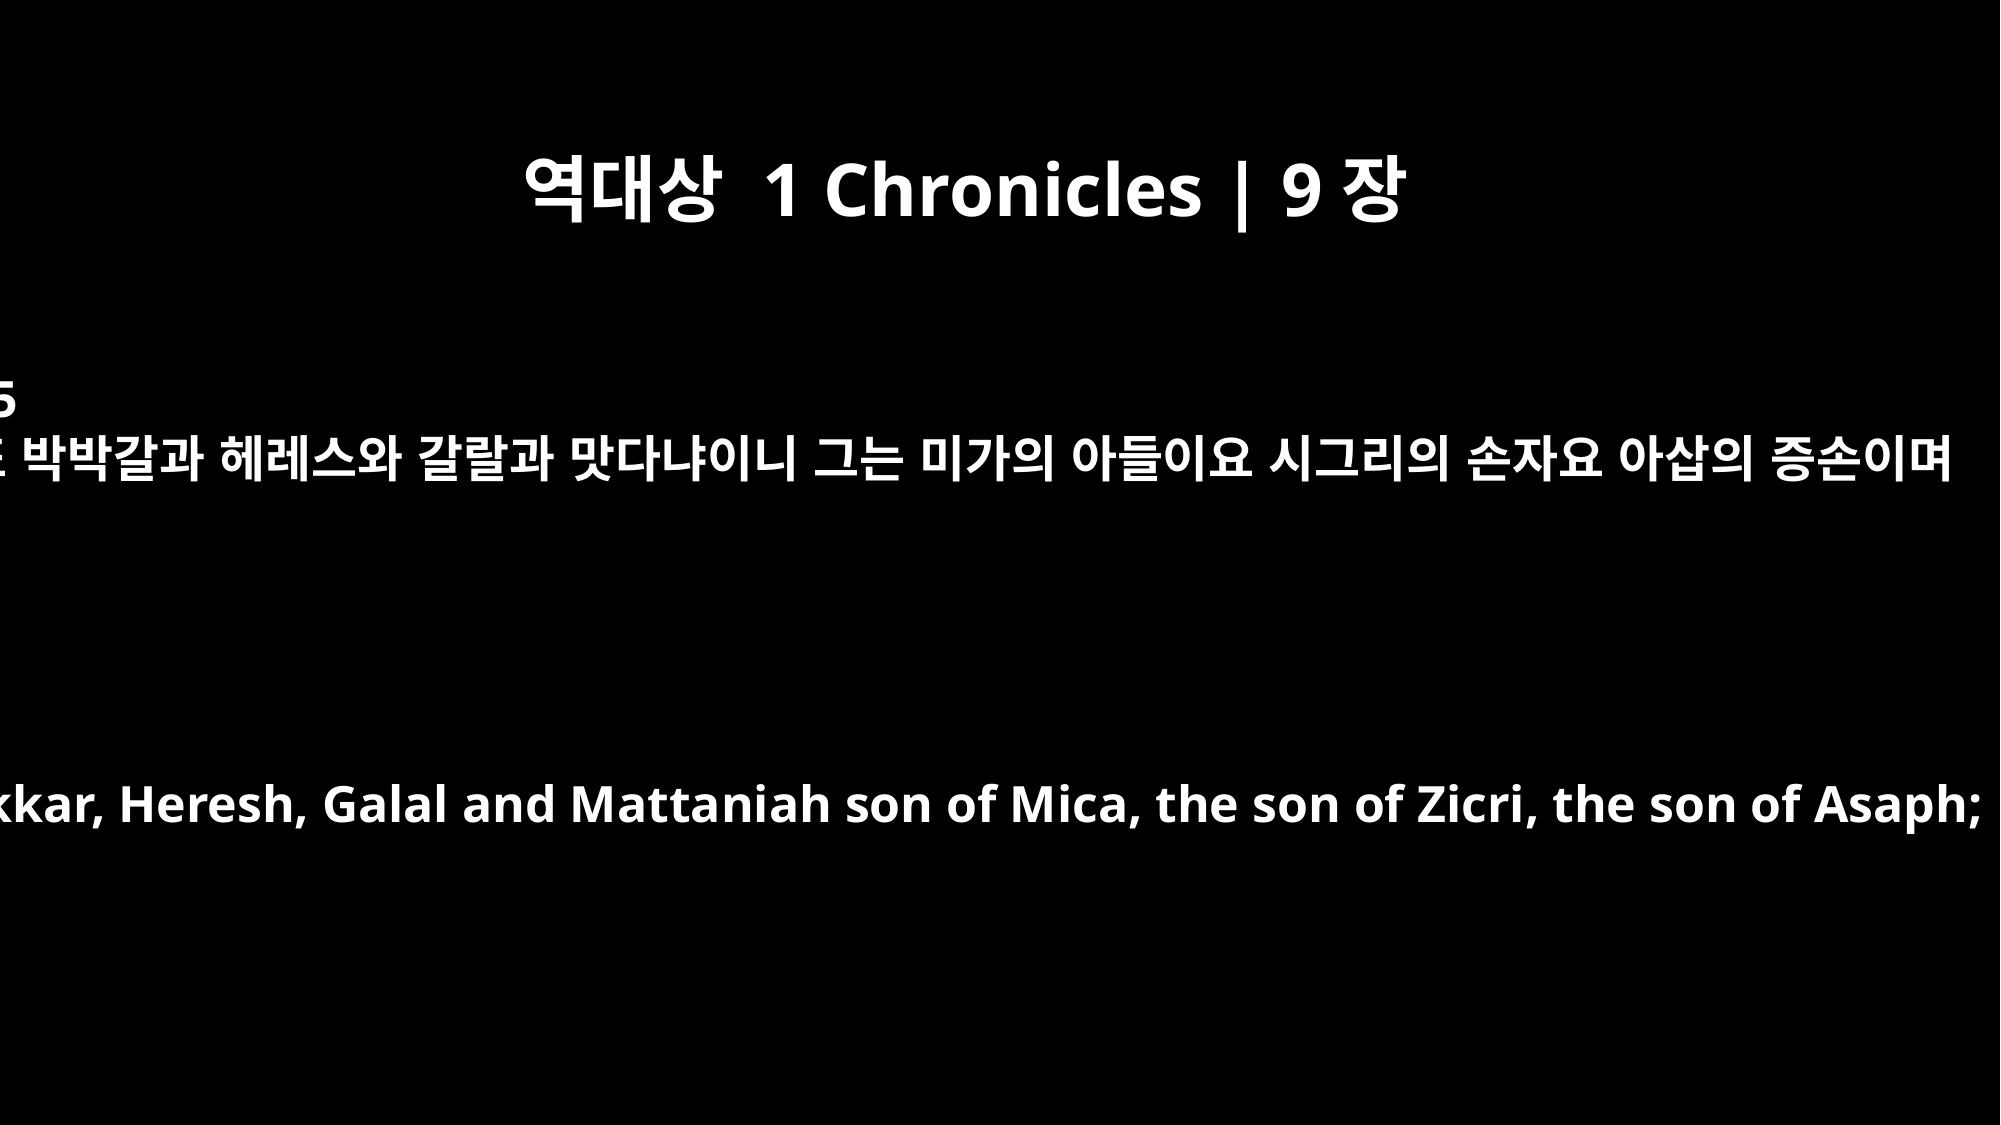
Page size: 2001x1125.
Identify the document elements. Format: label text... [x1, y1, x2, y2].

text_box Bakbakkar, Heresh, Galal and Mattaniah son of Mica, the son of Zicri, the son of Asaph; [0, 764, 1998, 840]
text_box 15 또 박박갈과 헤레스와 갈랄과 맛다냐이니 그는 미가의 아들이요 시그리의 손자요 아삽의 증손이며 [0, 359, 1971, 495]
text_box 역대상 1 Chronicles | 9장 [507, 136, 1424, 239]
